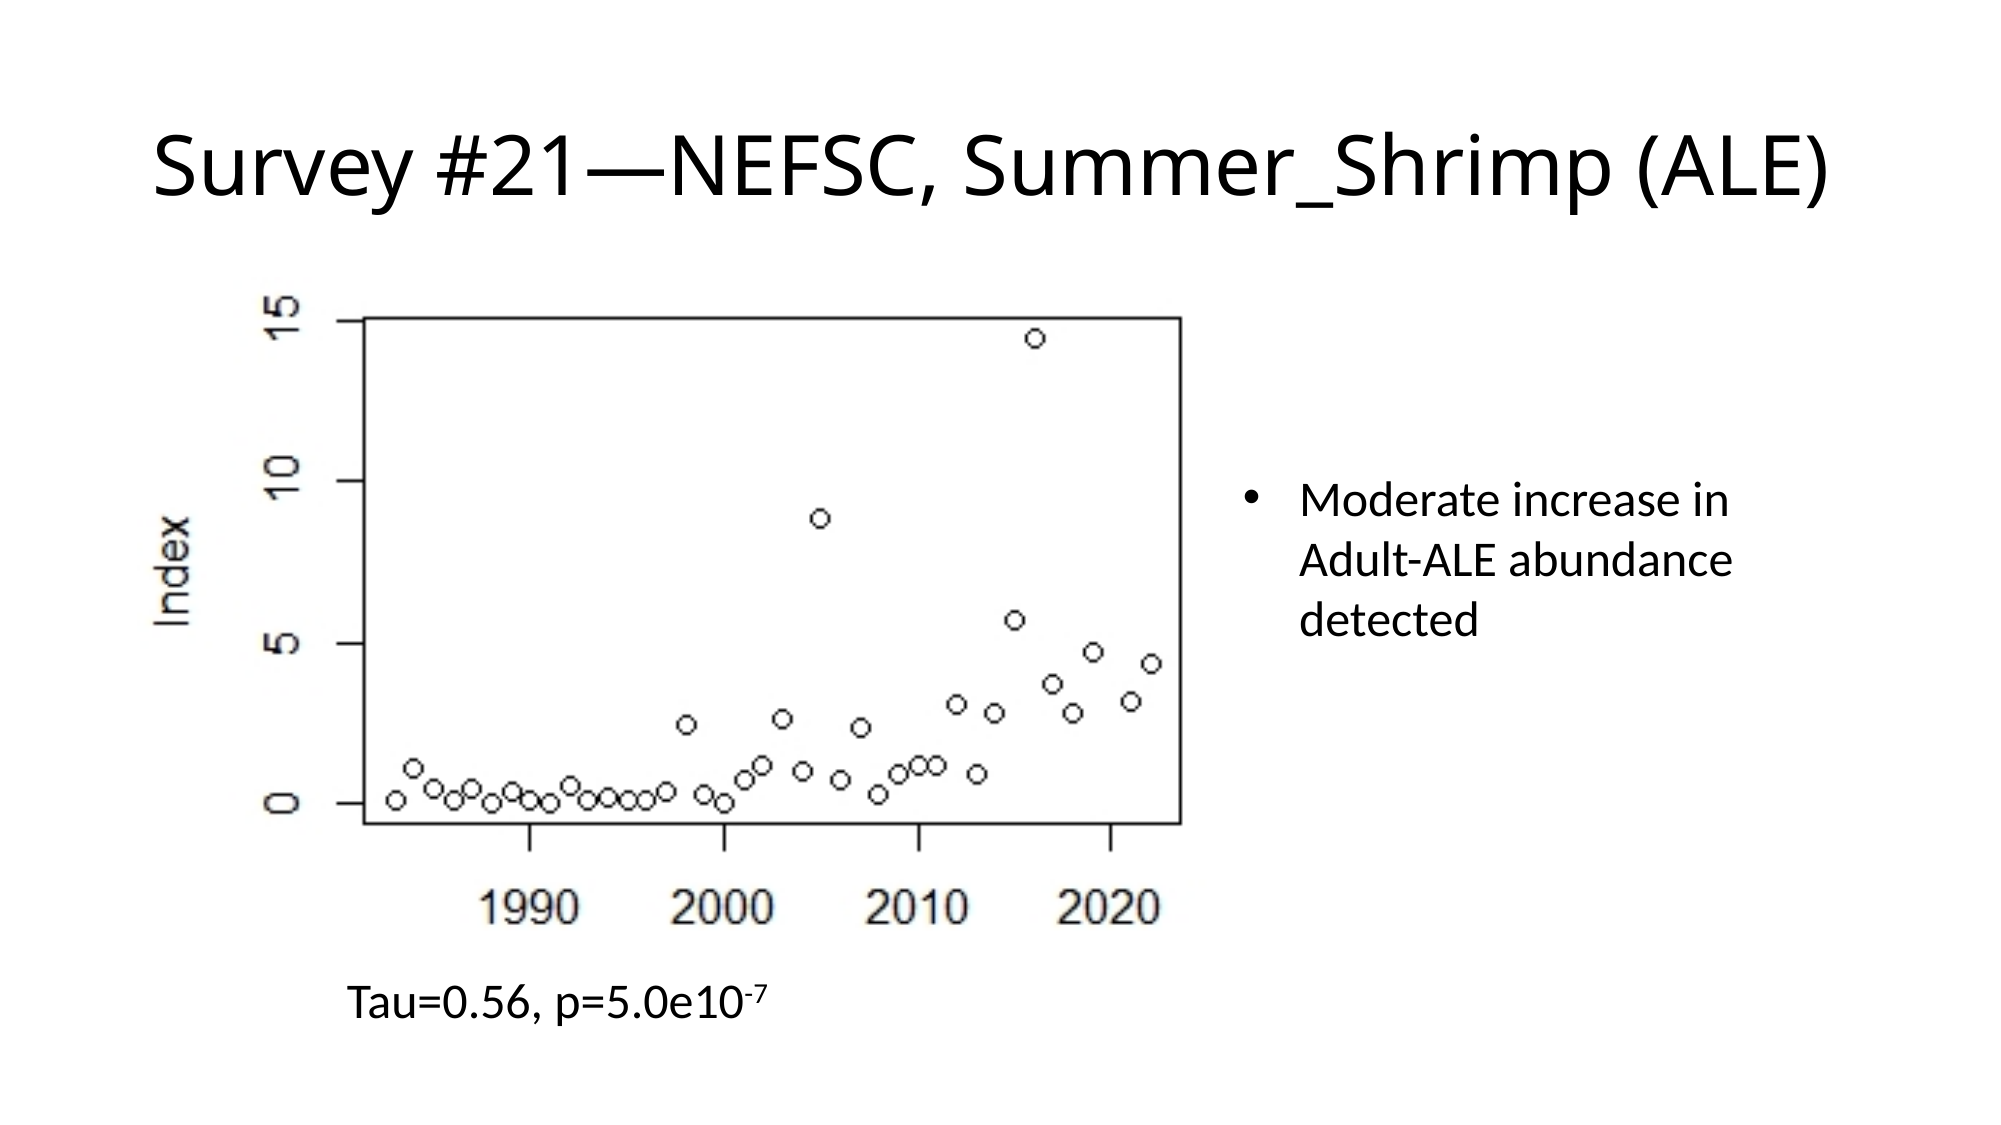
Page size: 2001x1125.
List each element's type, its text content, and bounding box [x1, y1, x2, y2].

text_box Moderate increase in Adult-ALE abundance detected [1299, 458, 1840, 654]
title Survey #21—NEFSC, Summer_Shrimp (ALE) [137, 59, 1863, 278]
text_box Tau=0.56, p=5.0e10-7 [332, 961, 1031, 1096]
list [137, 277, 1299, 961]
